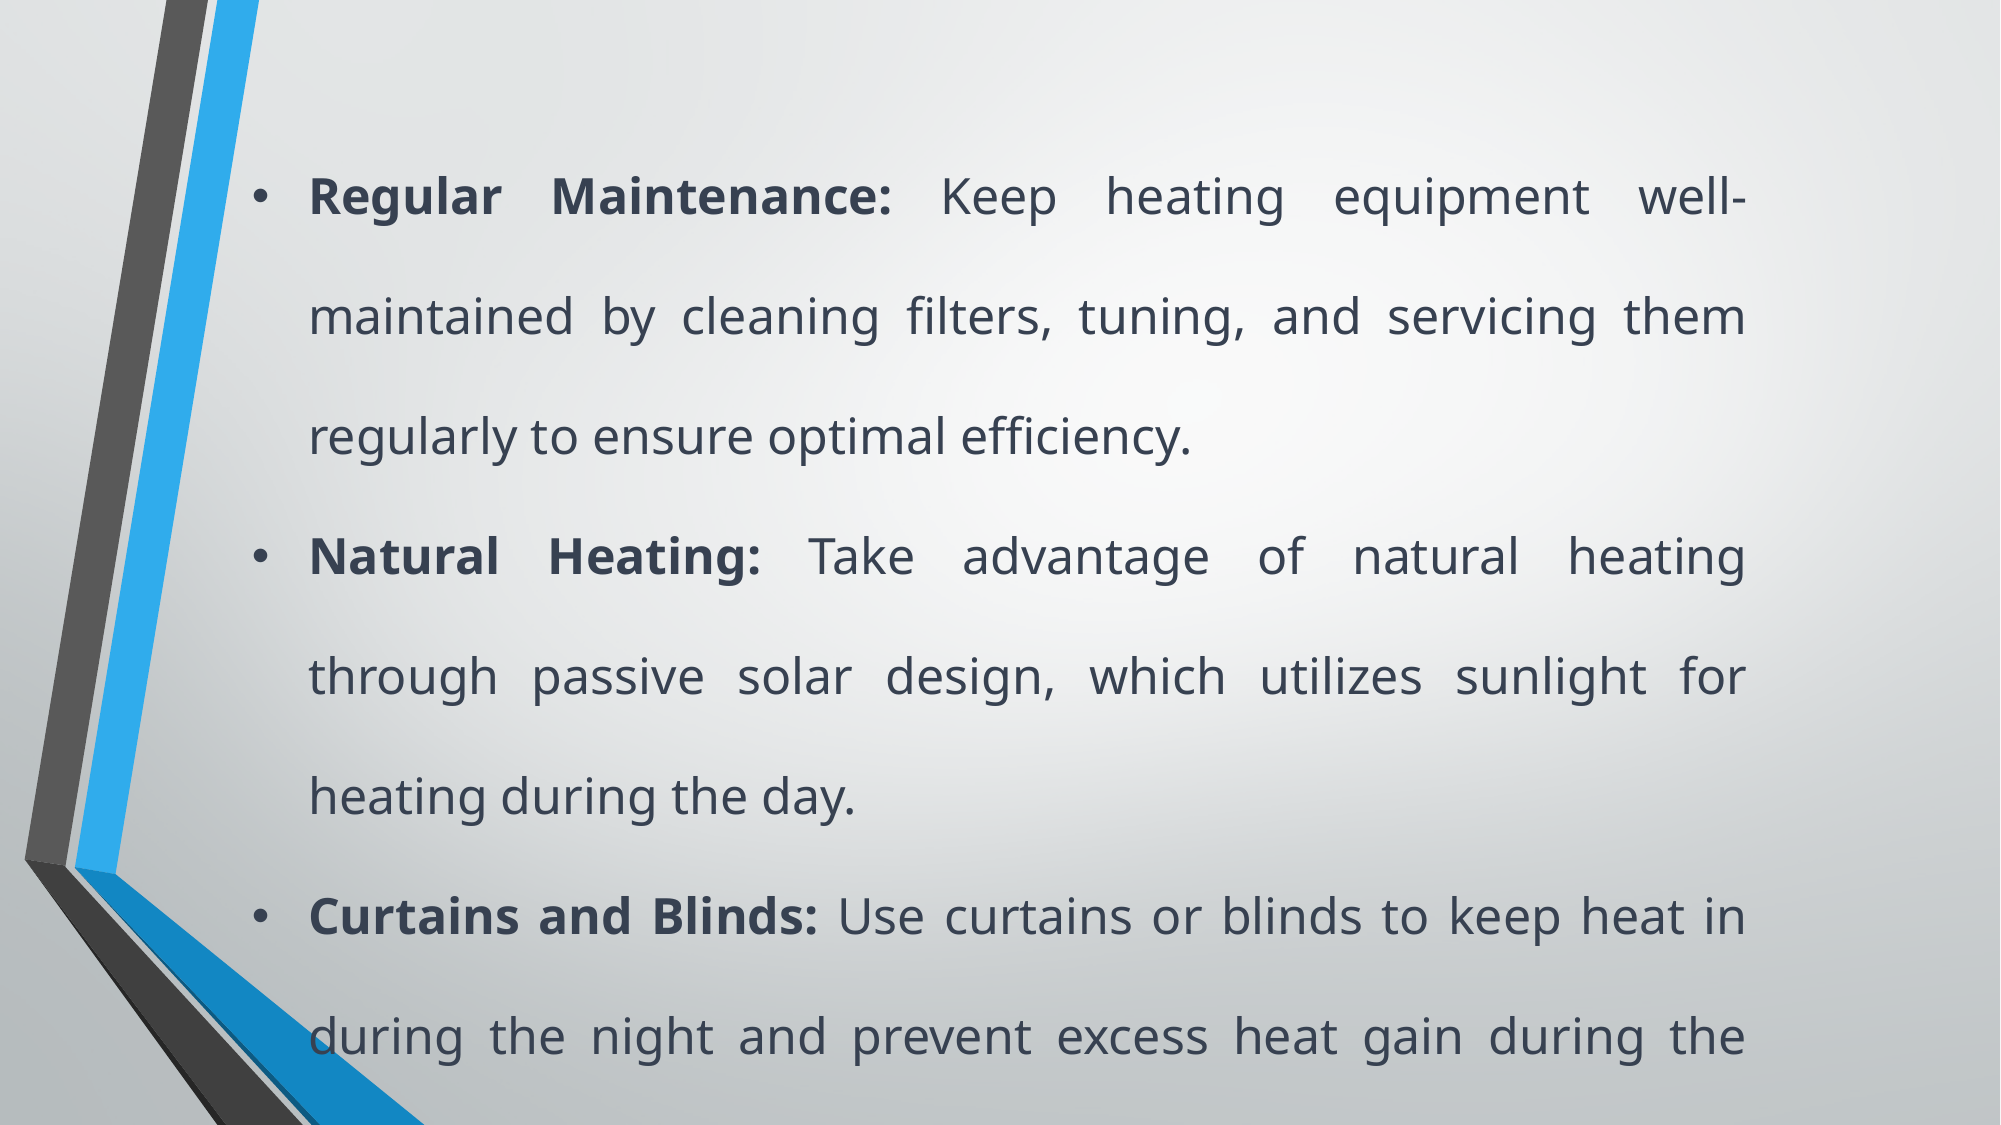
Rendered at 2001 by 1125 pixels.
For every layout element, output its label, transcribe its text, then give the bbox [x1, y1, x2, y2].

text_box Regular Maintenance: Keep heating equipment well-maintained by cleaning filters, tuning, and servicing them regularly to ensure optimal efficiency. Natural Heating: Take advantage of natural heating through passive solar design, which utilizes sunlight for heating during the day. Curtains and Blinds: Use curtains or blinds to keep heat in during the night and prevent excess heat gain during the day. [237, 97, 1763, 1125]
